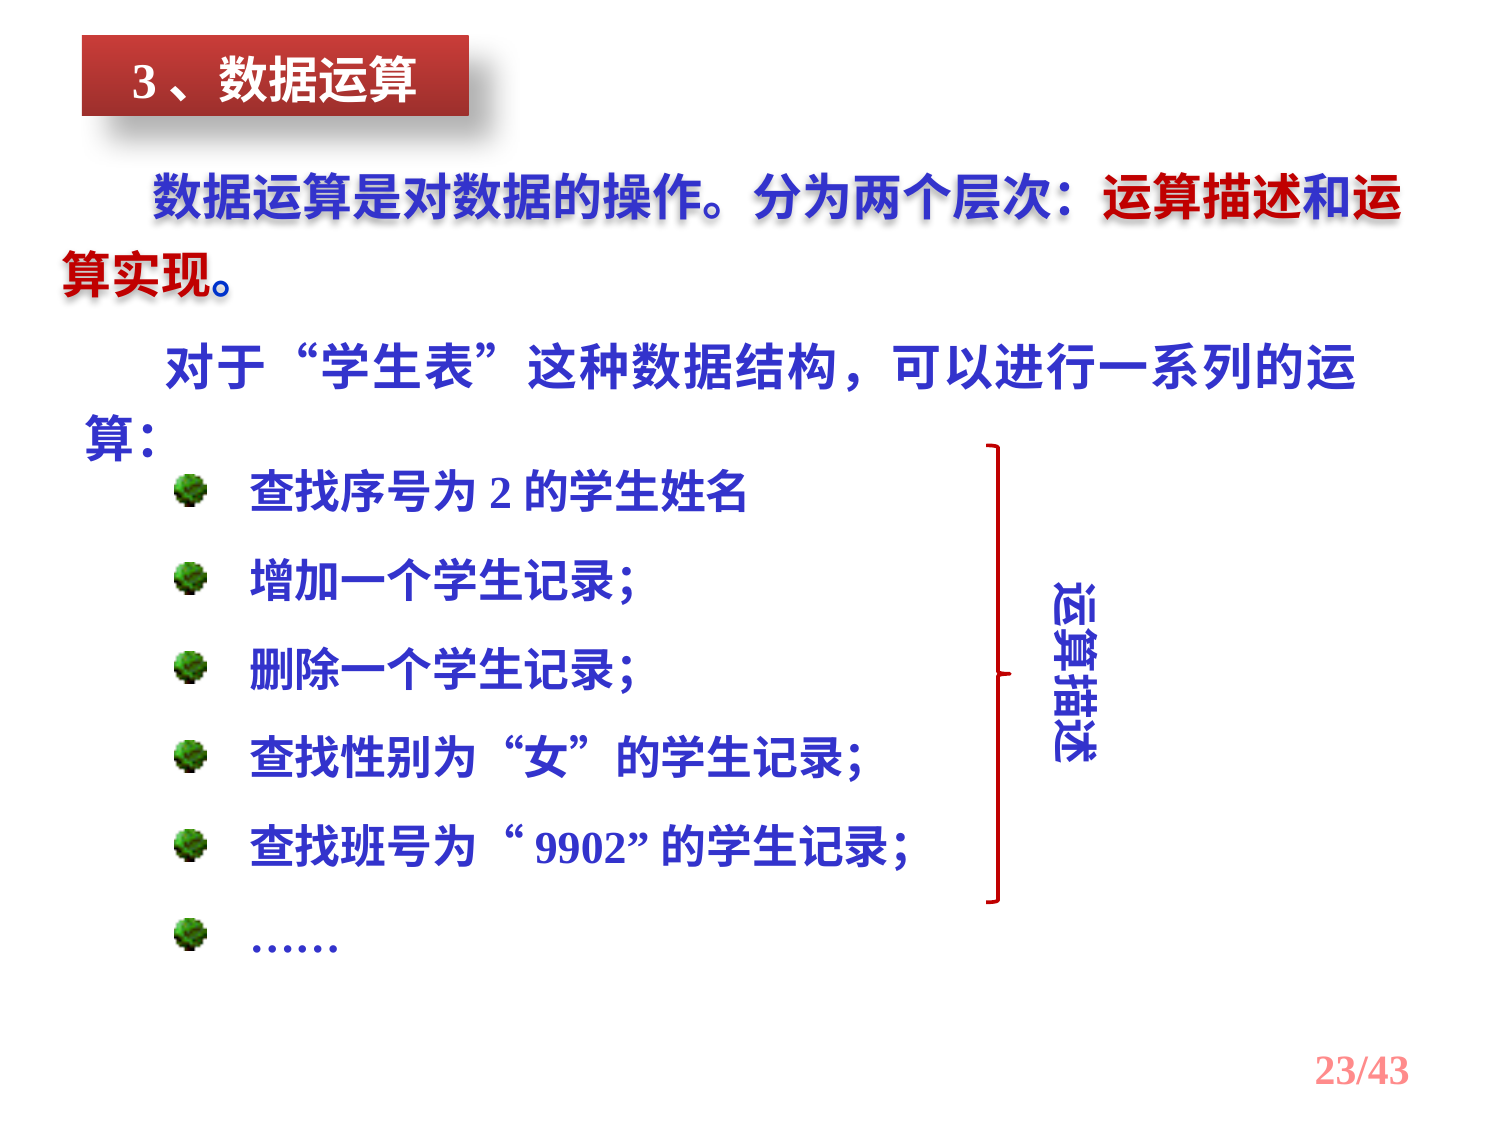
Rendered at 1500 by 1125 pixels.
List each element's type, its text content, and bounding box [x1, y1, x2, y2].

text_box 3、数据运算 [81, 34, 469, 117]
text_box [70, 316, 1372, 999]
slide_number 23 [1074, 1042, 1425, 1103]
text_box 数据运算是对数据的操作。分为两个层次：运算描述和运算实现。 [46, 140, 1454, 312]
